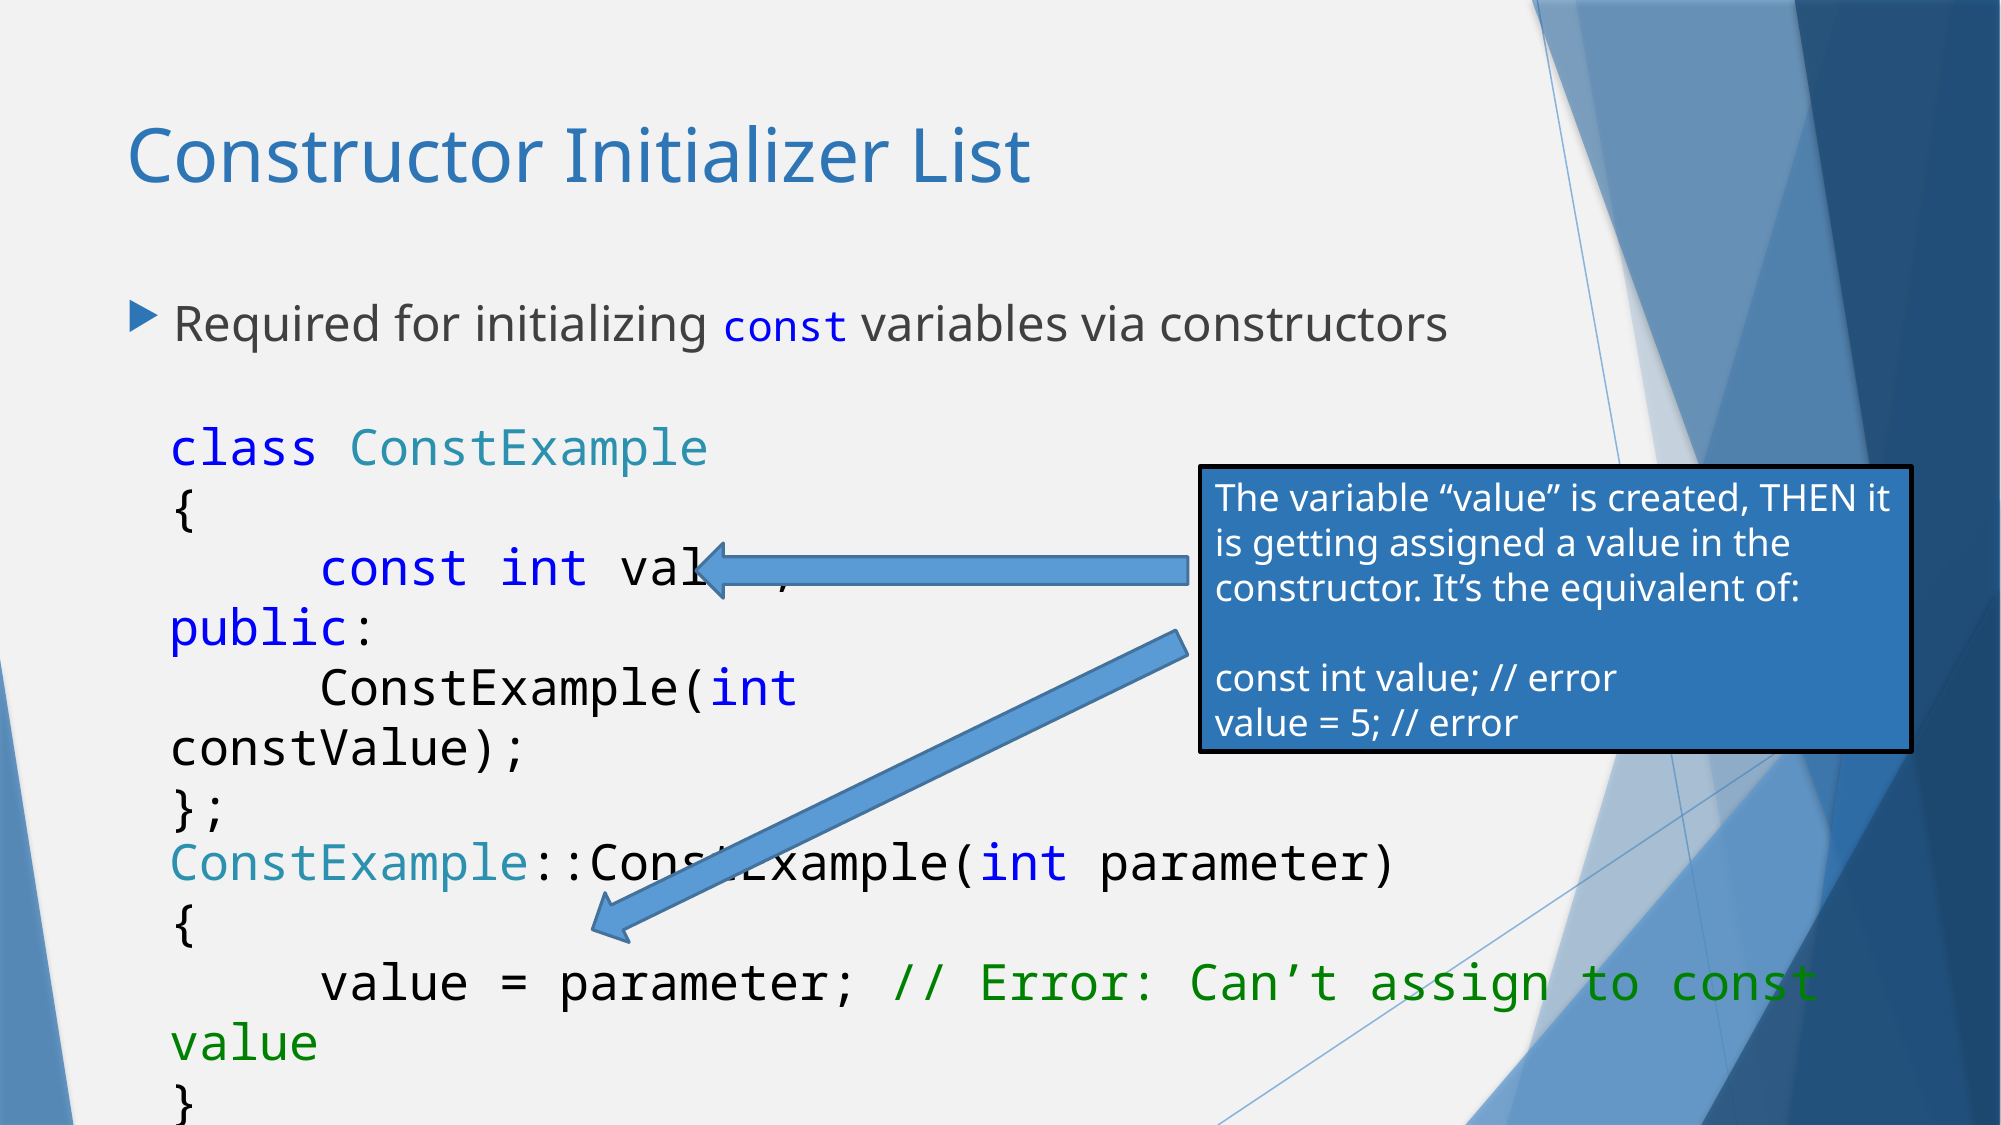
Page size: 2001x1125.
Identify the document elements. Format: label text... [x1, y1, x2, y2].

text_box class ConstExample { const int value; public: ConstExample(int constValue); }; [155, 407, 1155, 822]
title Constructor Initializer List [111, 99, 1522, 216]
list Required for initializing const variables via constructors [111, 284, 1697, 399]
text_box ConstExample::ConstExample(int parameter) { value = parameter; // Error: Can’t assign to const value } [155, 822, 1932, 1125]
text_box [558, 466, 1912, 815]
